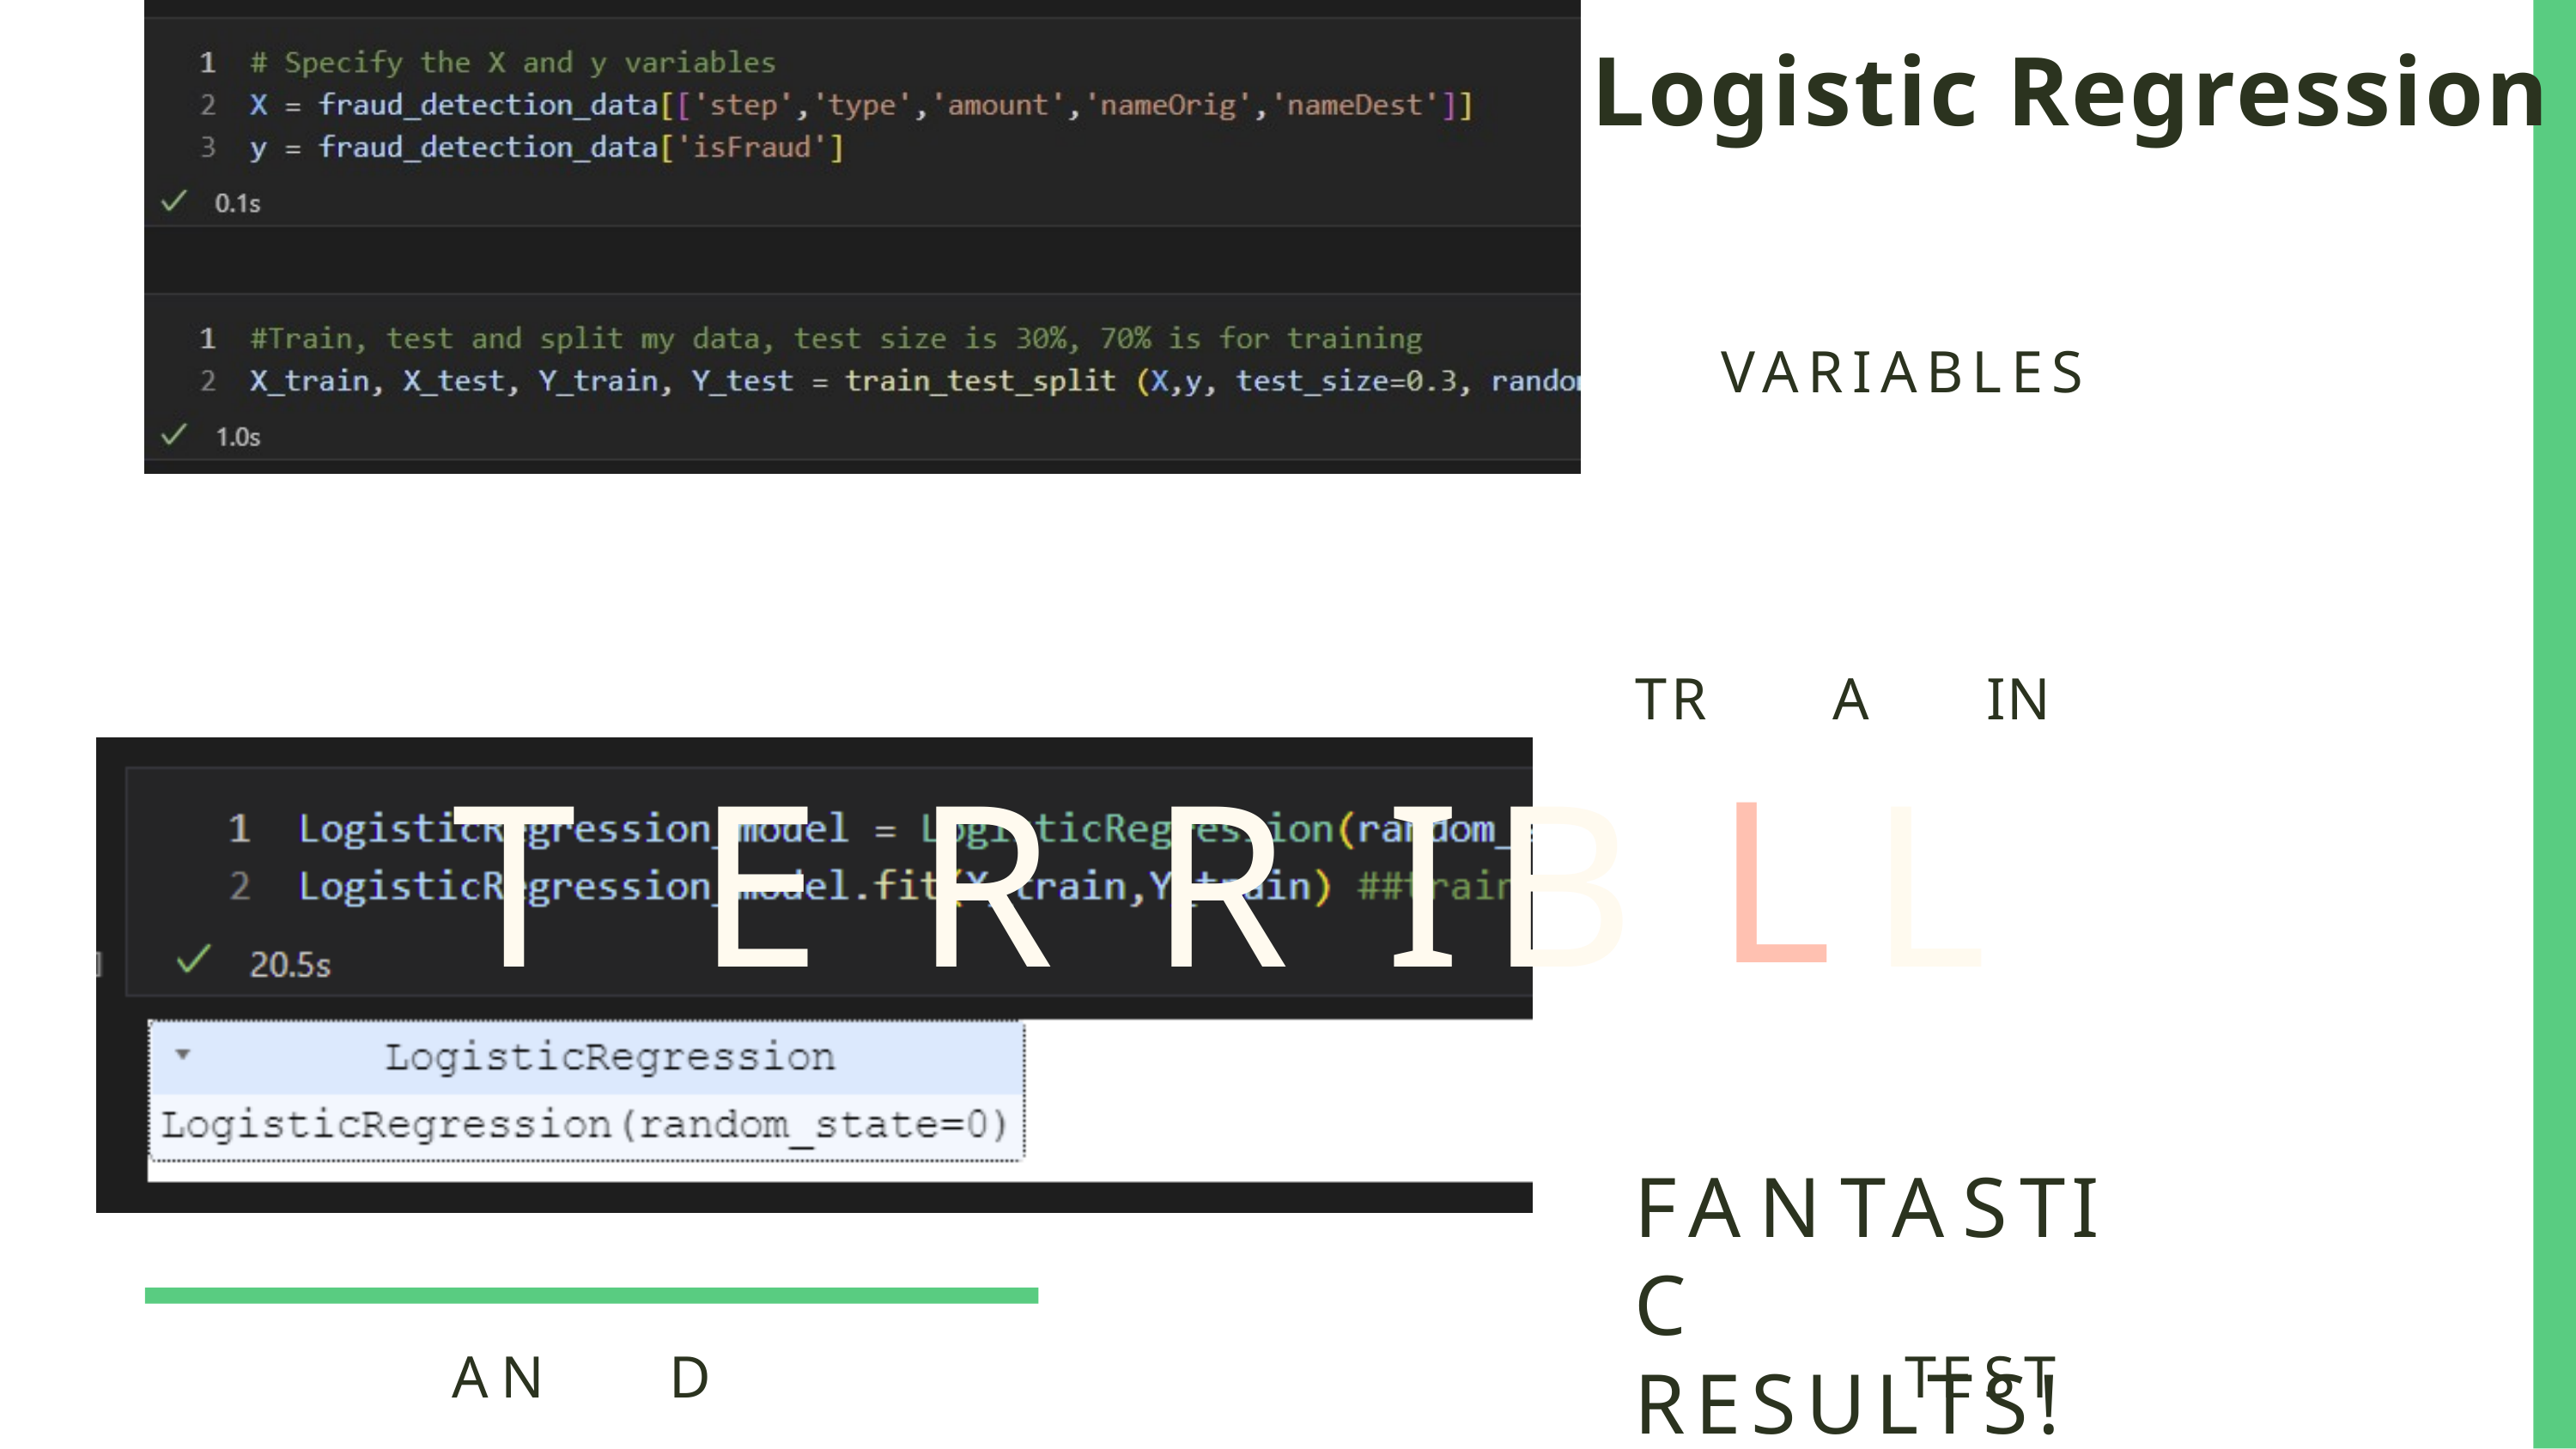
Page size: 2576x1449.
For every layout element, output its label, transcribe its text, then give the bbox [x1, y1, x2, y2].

picture [144, 0, 1581, 474]
text_box [144, 1287, 447, 1304]
text_box [2533, 0, 2576, 1449]
list TERRIBTRLALIN ANED TEST [447, 331, 2229, 1449]
picture [96, 737, 1533, 1213]
title Logistic Regression [1589, 29, 2563, 274]
